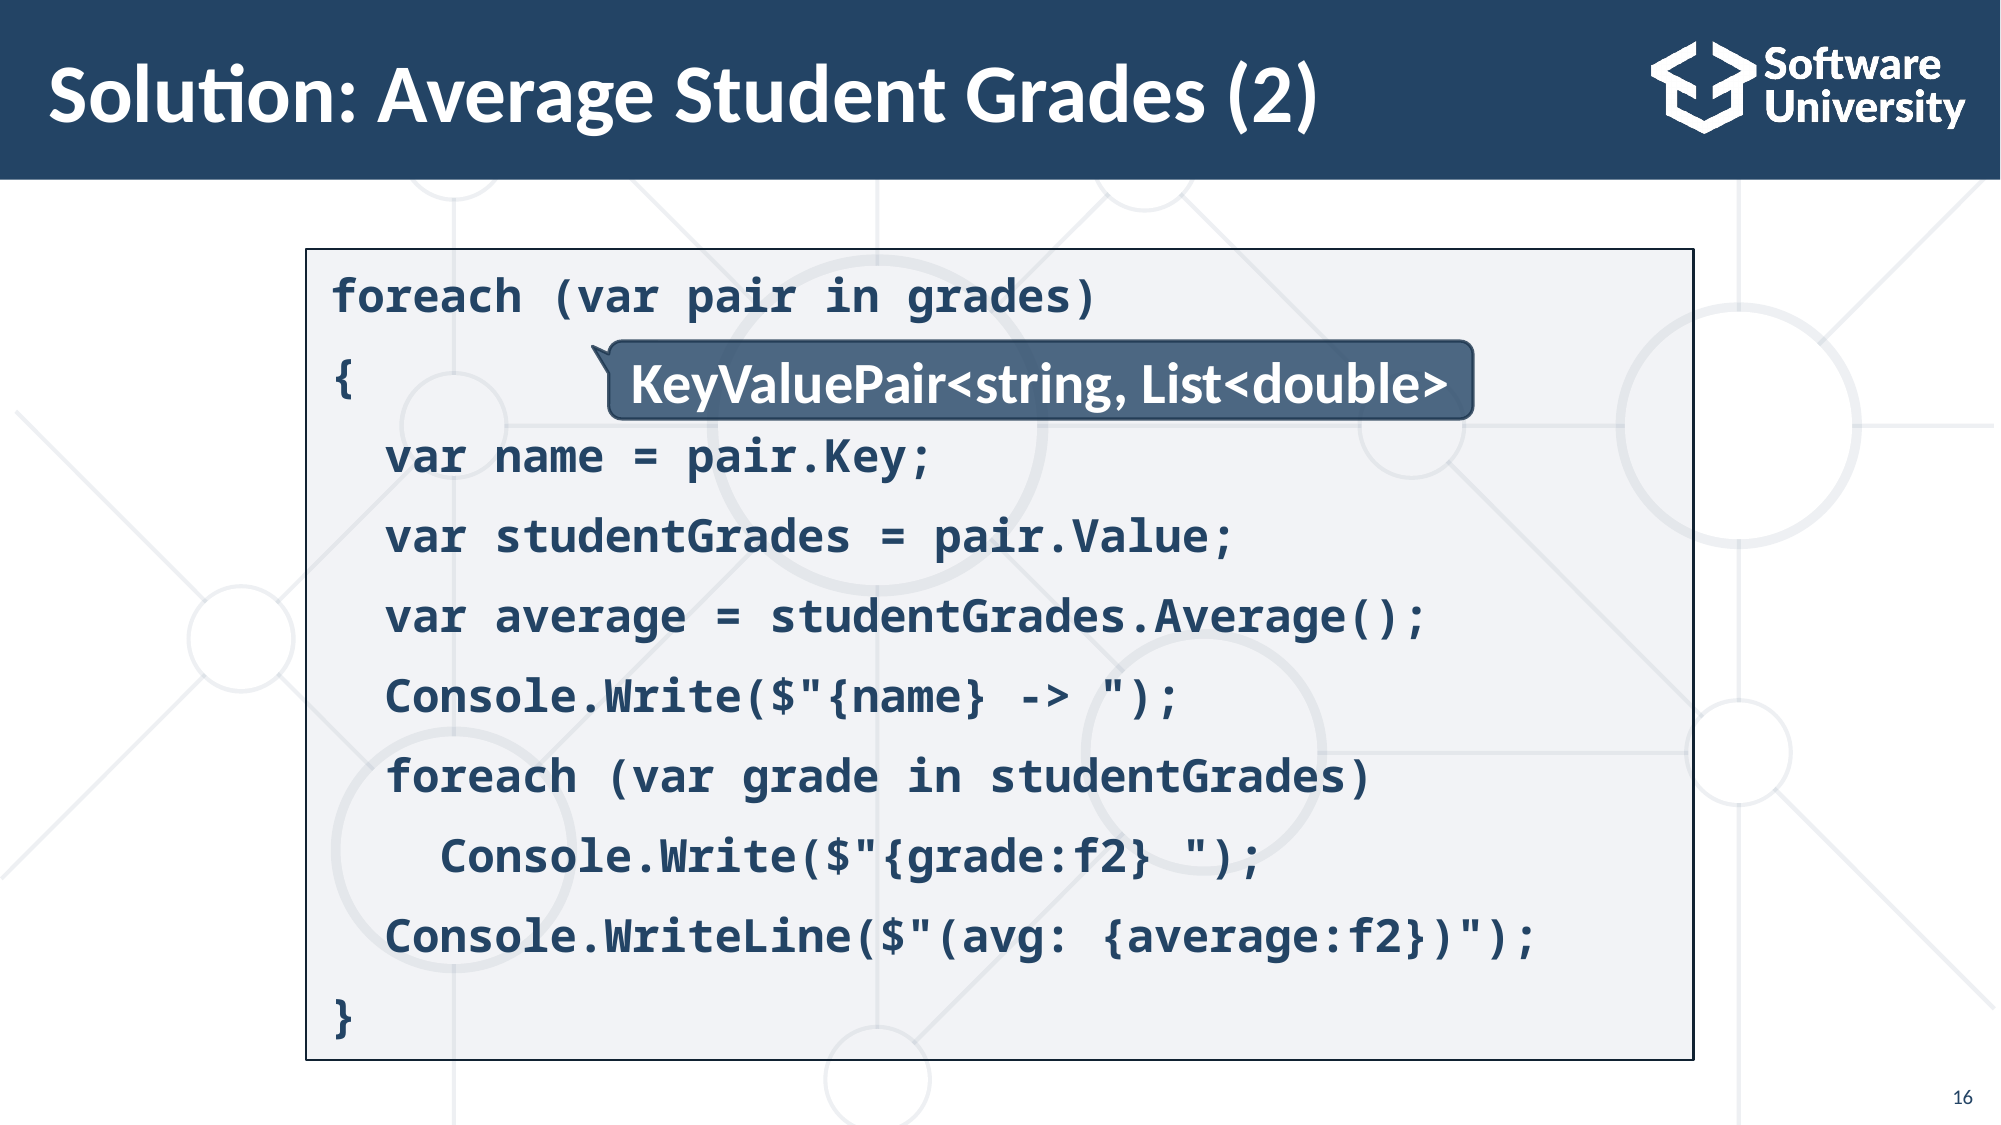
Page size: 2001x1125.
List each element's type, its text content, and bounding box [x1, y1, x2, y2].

slide_number 16 [1927, 1067, 1989, 1117]
title Solution: Average Student Grades (2) [31, 16, 1625, 162]
text_box foreach (var pair in grades) { var name = pair.Key; var studentGrades = pair.Value; var average = studentGrades.Average(); Console.Write($"{name} -> "); foreach (var grade in studentGrades) Console.Write($"{grade:f2} "); Console.WriteLine($"(avg: {average:f2})"); } [306, 249, 1694, 1060]
text_box KeyValuePair<string, List<double> [590, 338, 1476, 422]
picture [1651, 41, 1966, 134]
